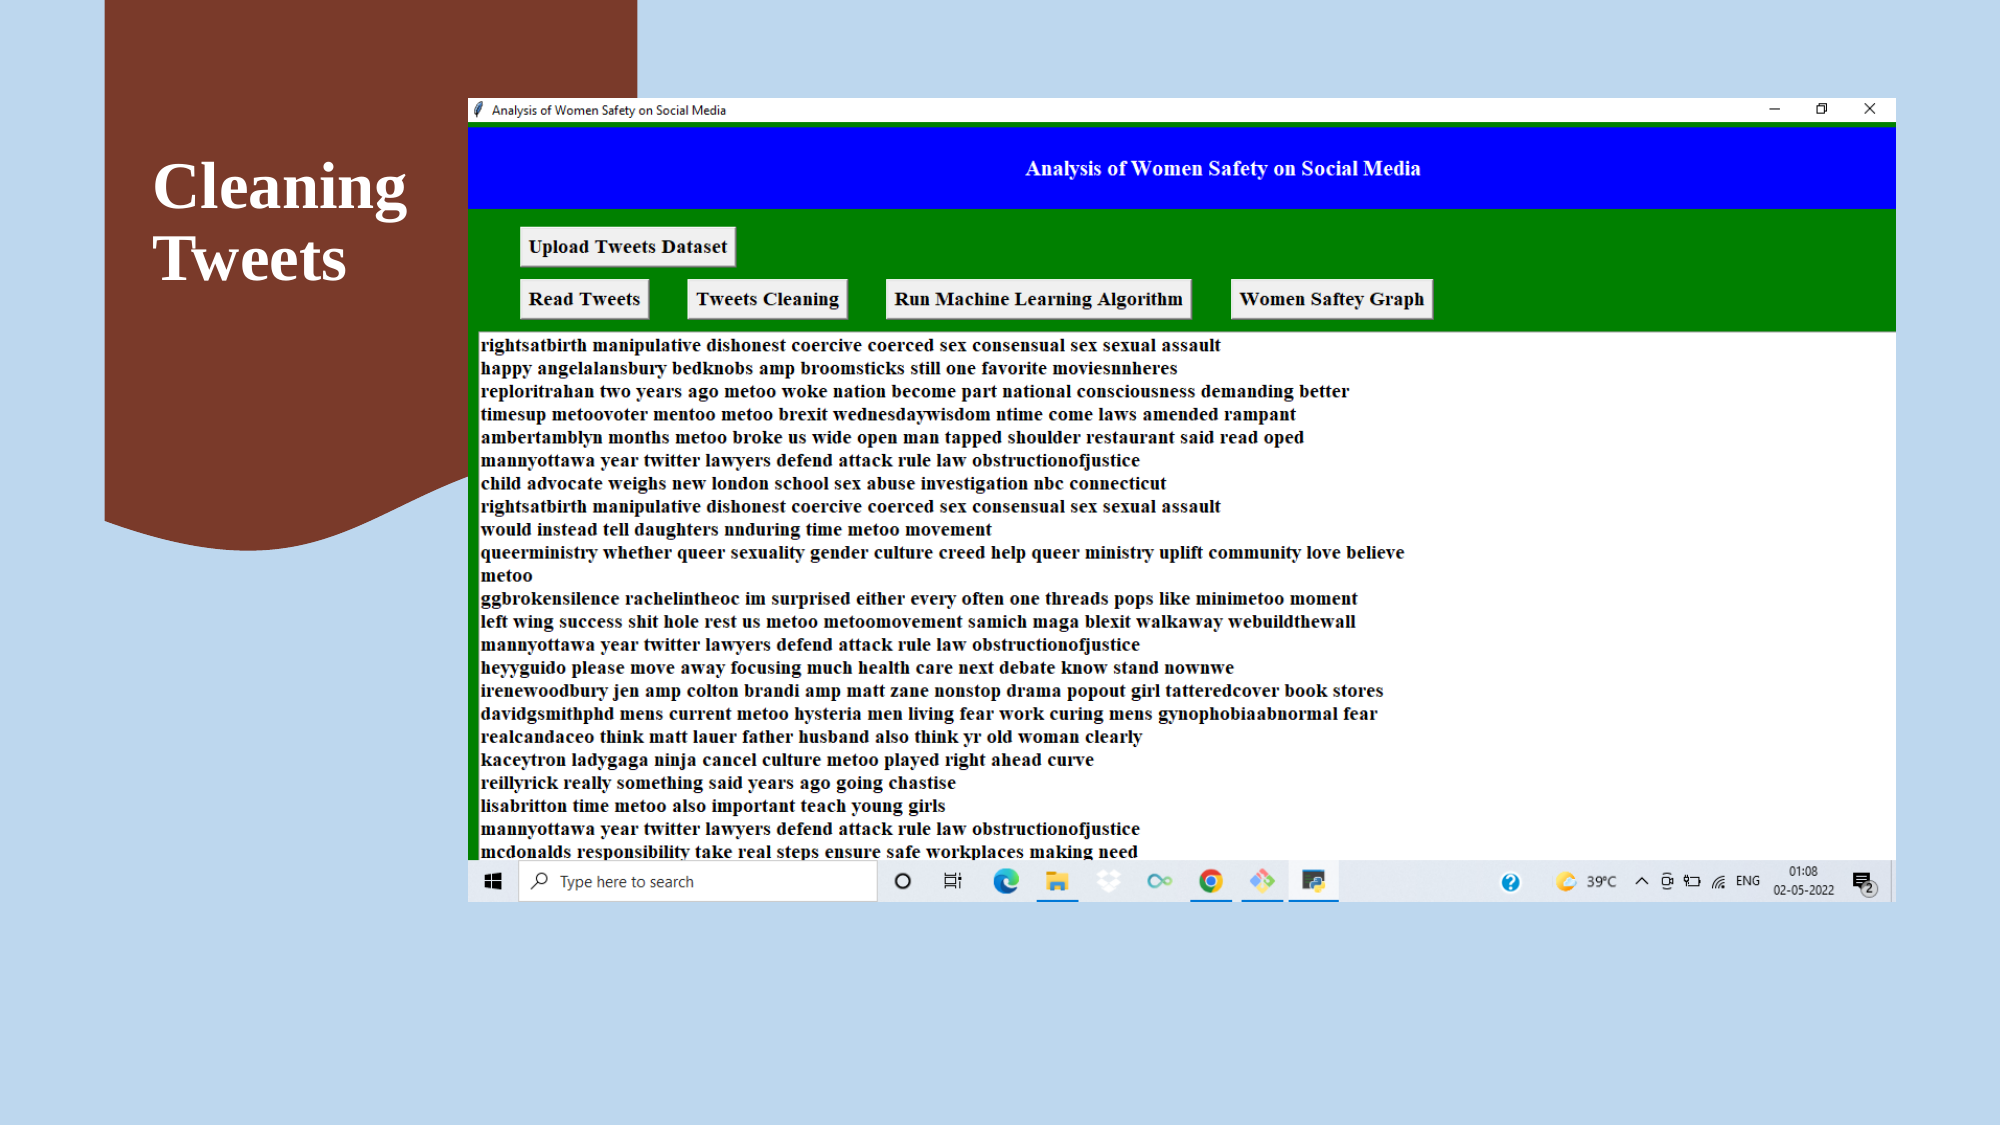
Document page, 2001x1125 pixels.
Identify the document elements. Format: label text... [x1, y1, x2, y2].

title Cleaning Tweets [137, 28, 604, 417]
text_box [103, 0, 639, 552]
picture [468, 98, 1896, 902]
